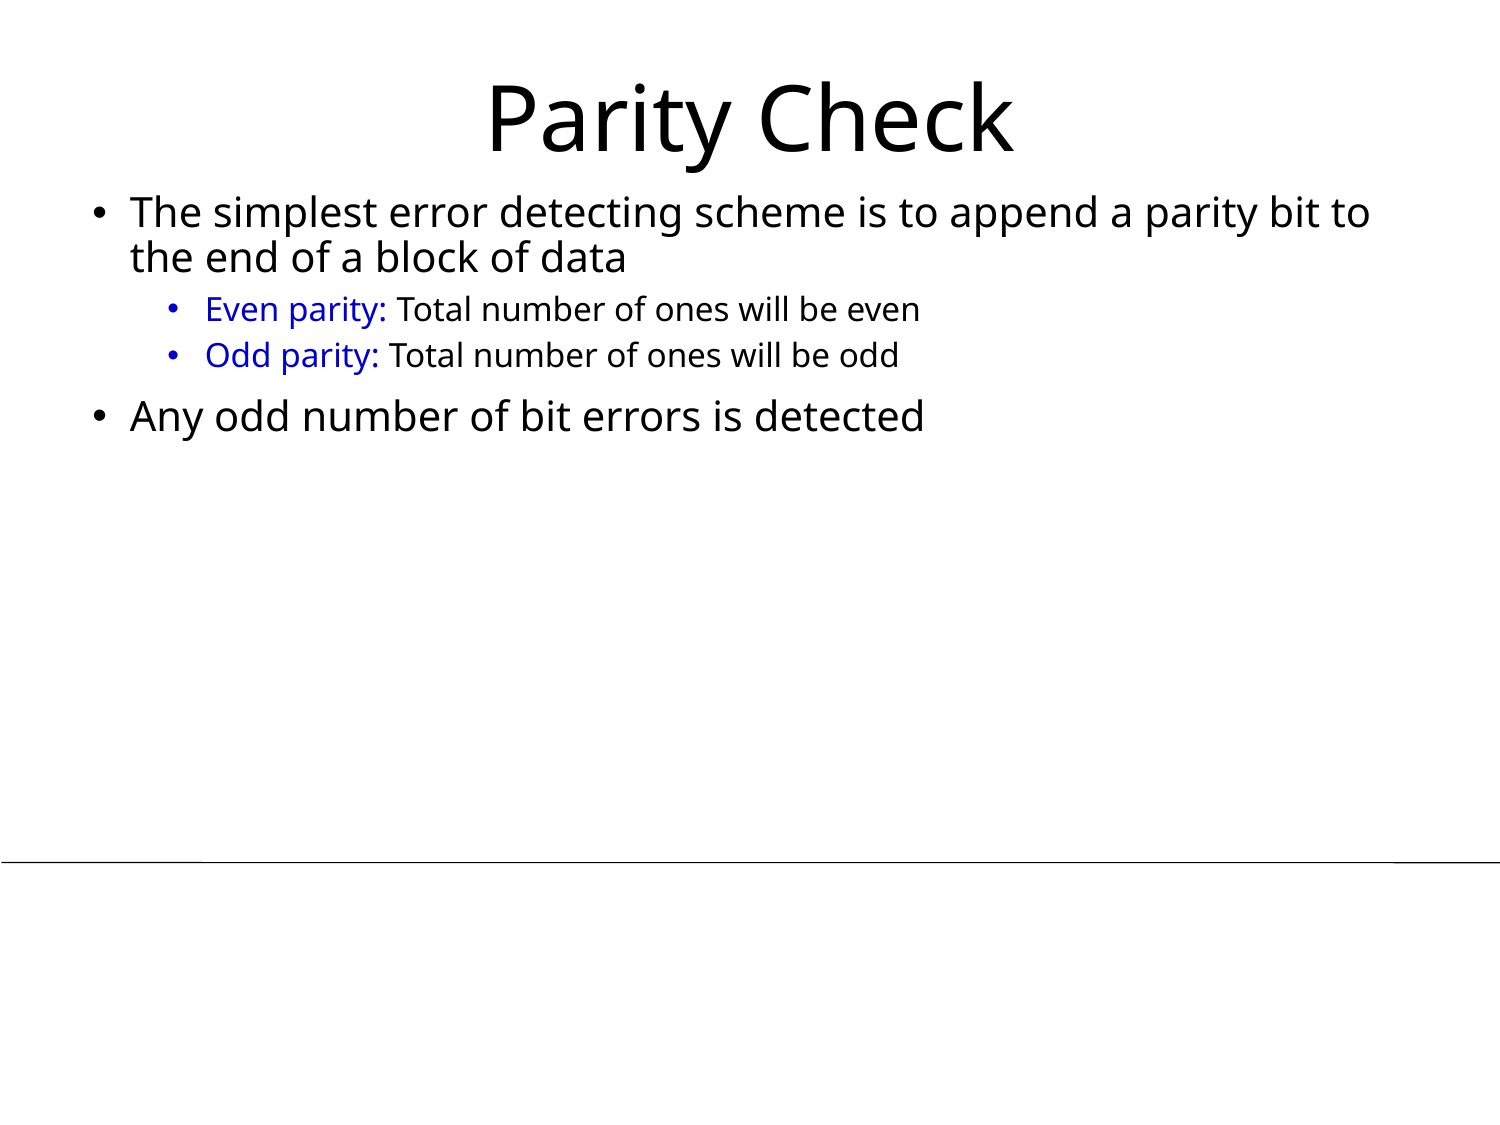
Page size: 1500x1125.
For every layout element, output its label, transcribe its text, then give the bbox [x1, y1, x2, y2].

list The simplest error detecting scheme is to append a parity bit to the end of a block of data Even parity: Total number of ones will be even Odd parity: Total number of ones will be odd Any odd number of bit errors is detected [77, 184, 1428, 985]
title Parity Check [103, 59, 1397, 184]
